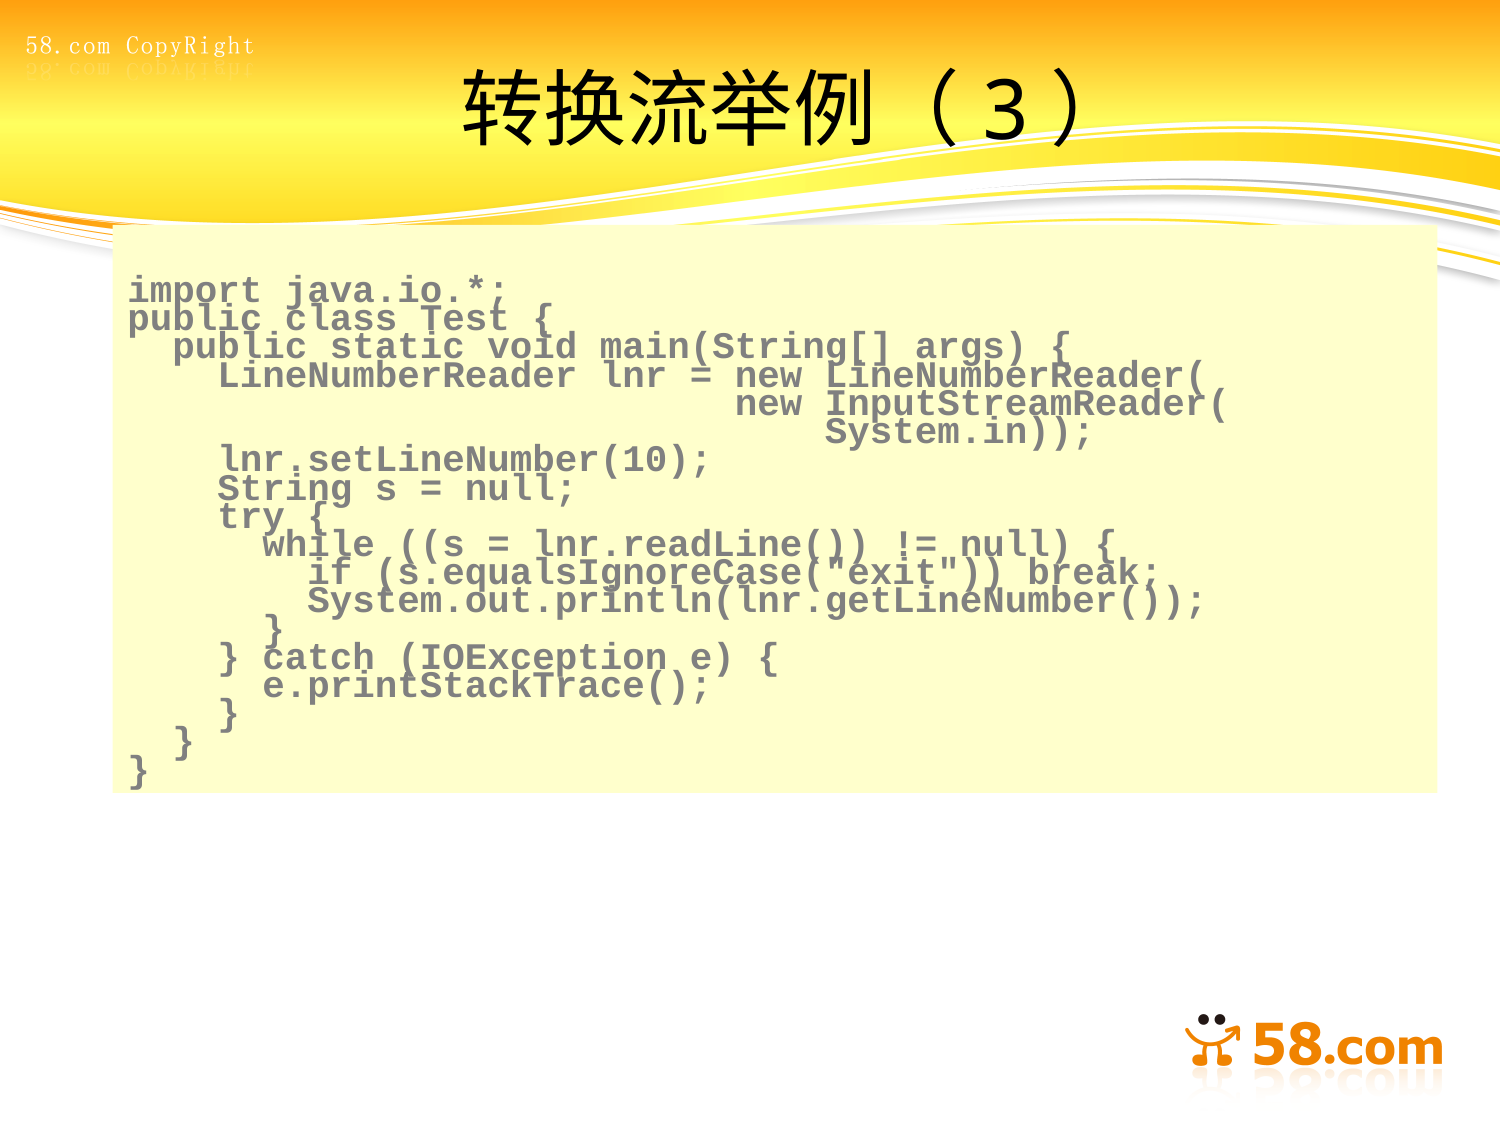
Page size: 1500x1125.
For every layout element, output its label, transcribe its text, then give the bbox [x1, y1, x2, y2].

title 转换流举例（3） [159, 12, 1435, 201]
picture [0, 0, 1500, 1125]
text_box import java.io.*; public class Test { public static void main(String[] args) { LineNumberReader lnr = new LineNumberReader( new InputStreamReader( System.in)); lnr.setLineNumber(10); String s = null; try { while ((s = lnr.readLine()) != null) { if (s.equalsIgnoreCase("exit")) break; System.out.println(lnr.getLineNumber()); } } catch (IOException e) { e.printStackTrace(); } } } [112, 224, 1438, 793]
